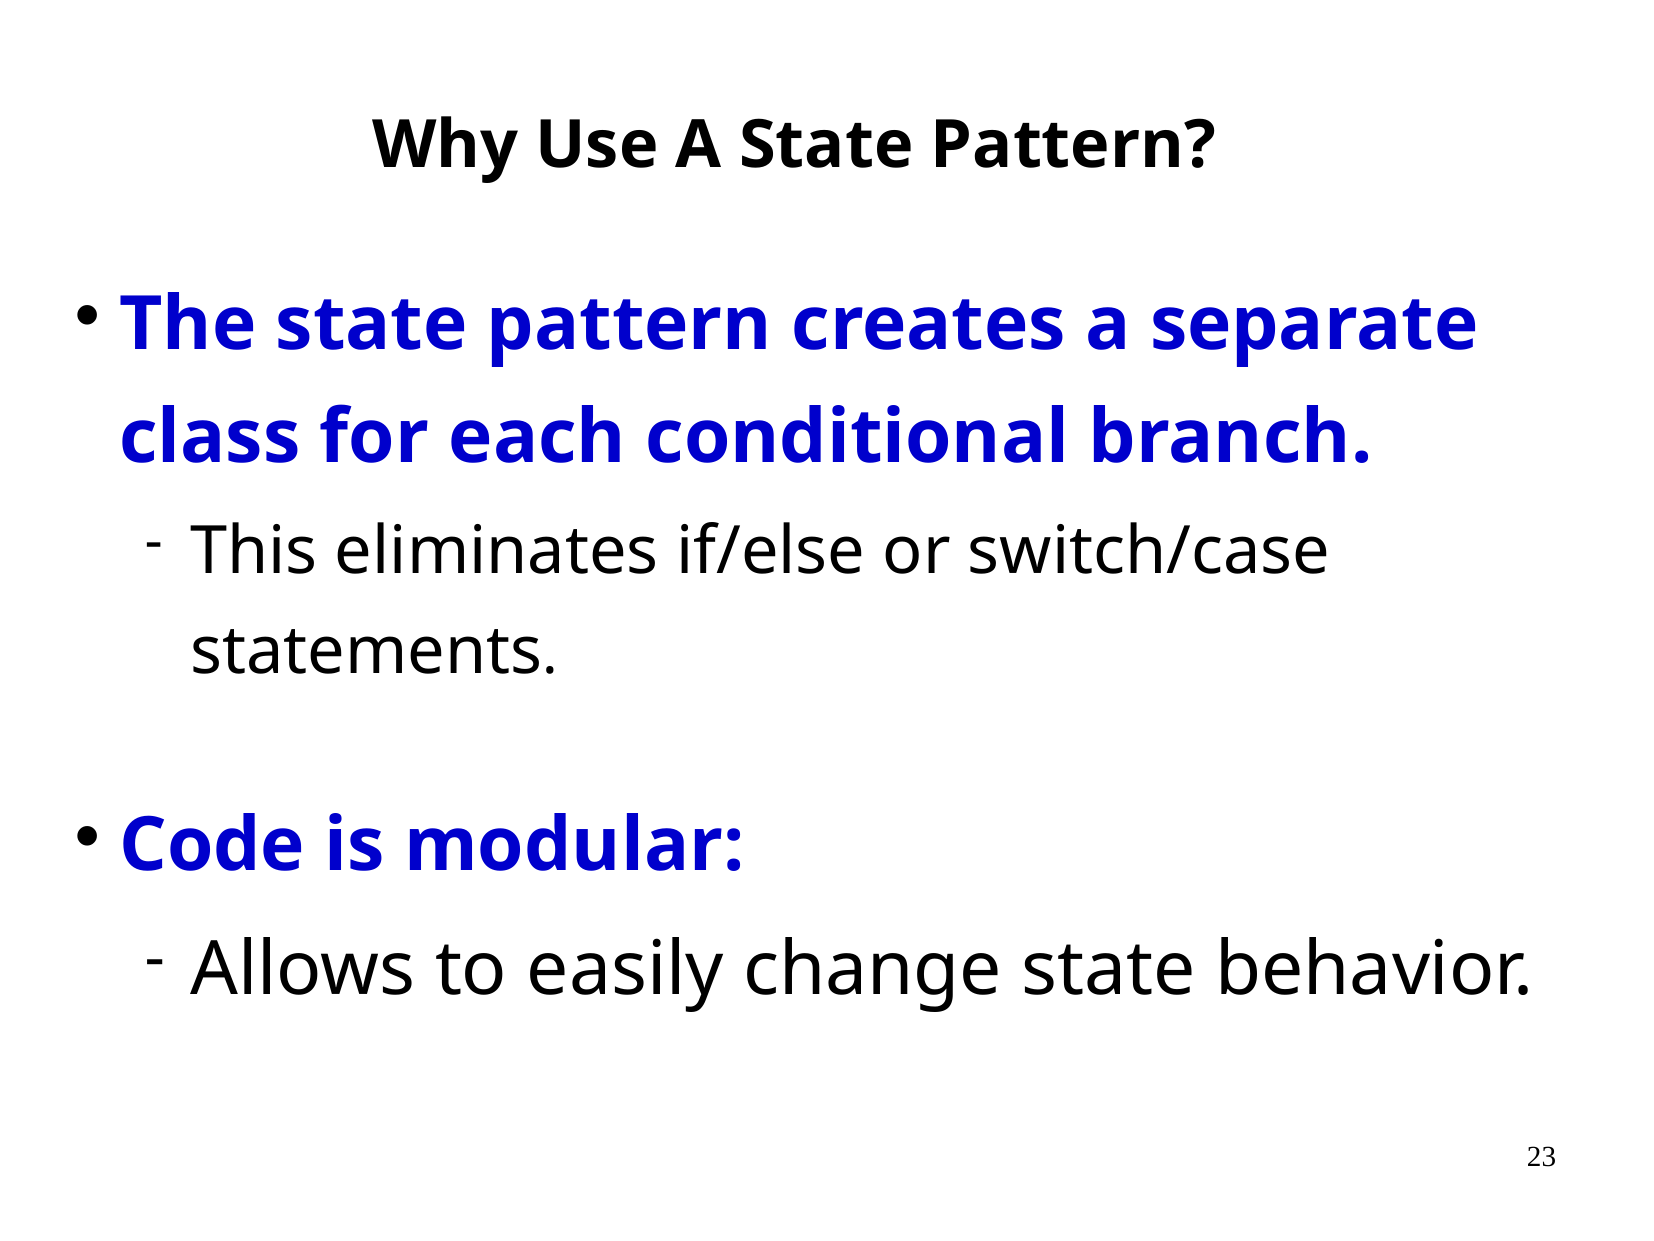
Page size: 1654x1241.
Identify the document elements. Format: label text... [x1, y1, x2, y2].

title Why Use A State Pattern? [89, 95, 1500, 191]
list The state pattern creates a separate class for each conditional branch. This eliminates if/else or switch/case statements. Code is modular: Allows to easily change state behavior. [58, 244, 1596, 1178]
